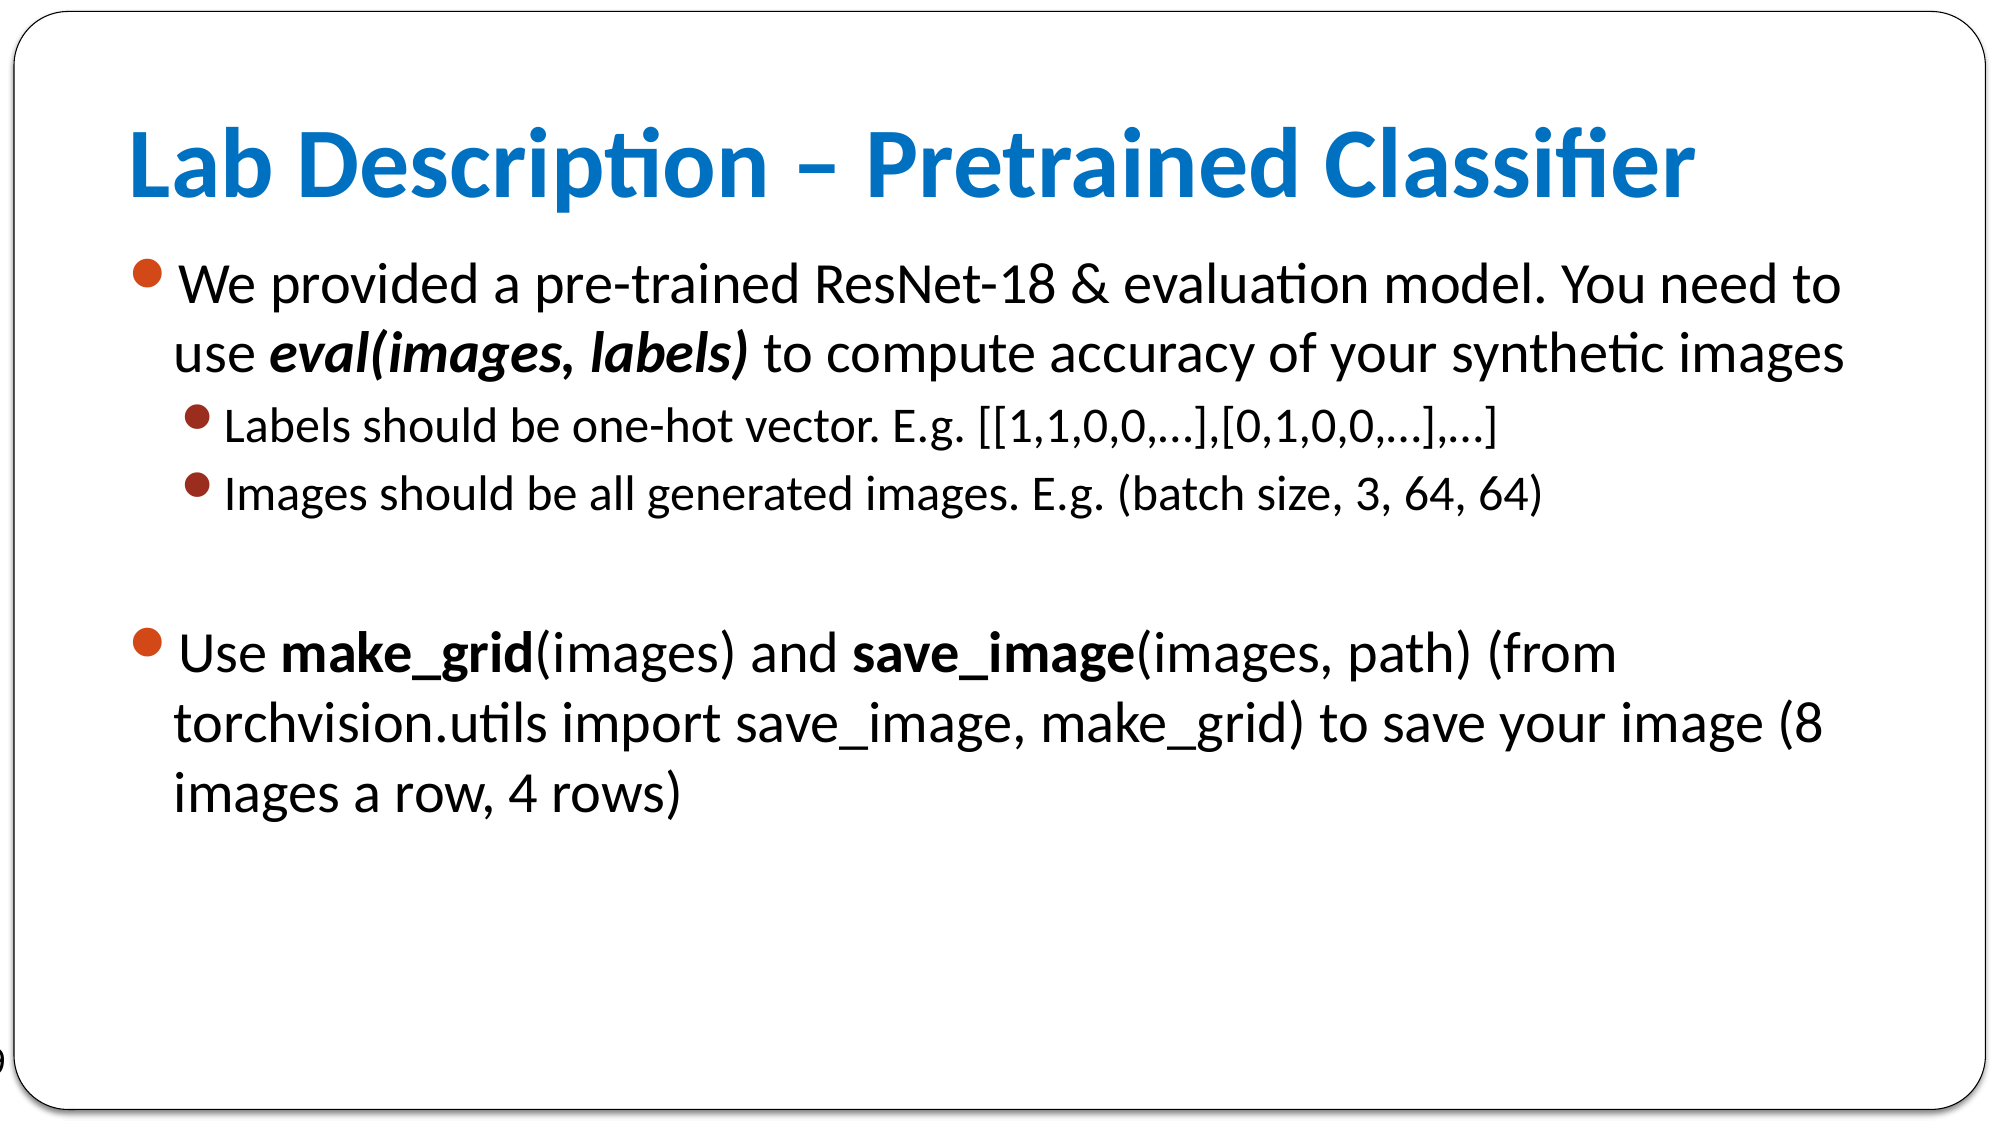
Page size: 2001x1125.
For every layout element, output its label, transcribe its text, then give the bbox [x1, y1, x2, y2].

title Lab Description – Pretrained Classifier [114, 45, 1886, 233]
list We provided a pre-trained ResNet-18 & evaluation model. You need to use eval(images, labels) to compute accuracy of your synthetic images Labels should be one-hot vector. E.g. [[1,1,0,0,…],[0,1,0,0,…],…] Images should be all generated images. E.g. (batch size, 3, 64, 64) Use make_grid(images) and save_image(images, path) (from torchvision.utils import save_image, make_grid) to save your image (8 images a row, 4 rows) [114, 237, 1886, 1044]
